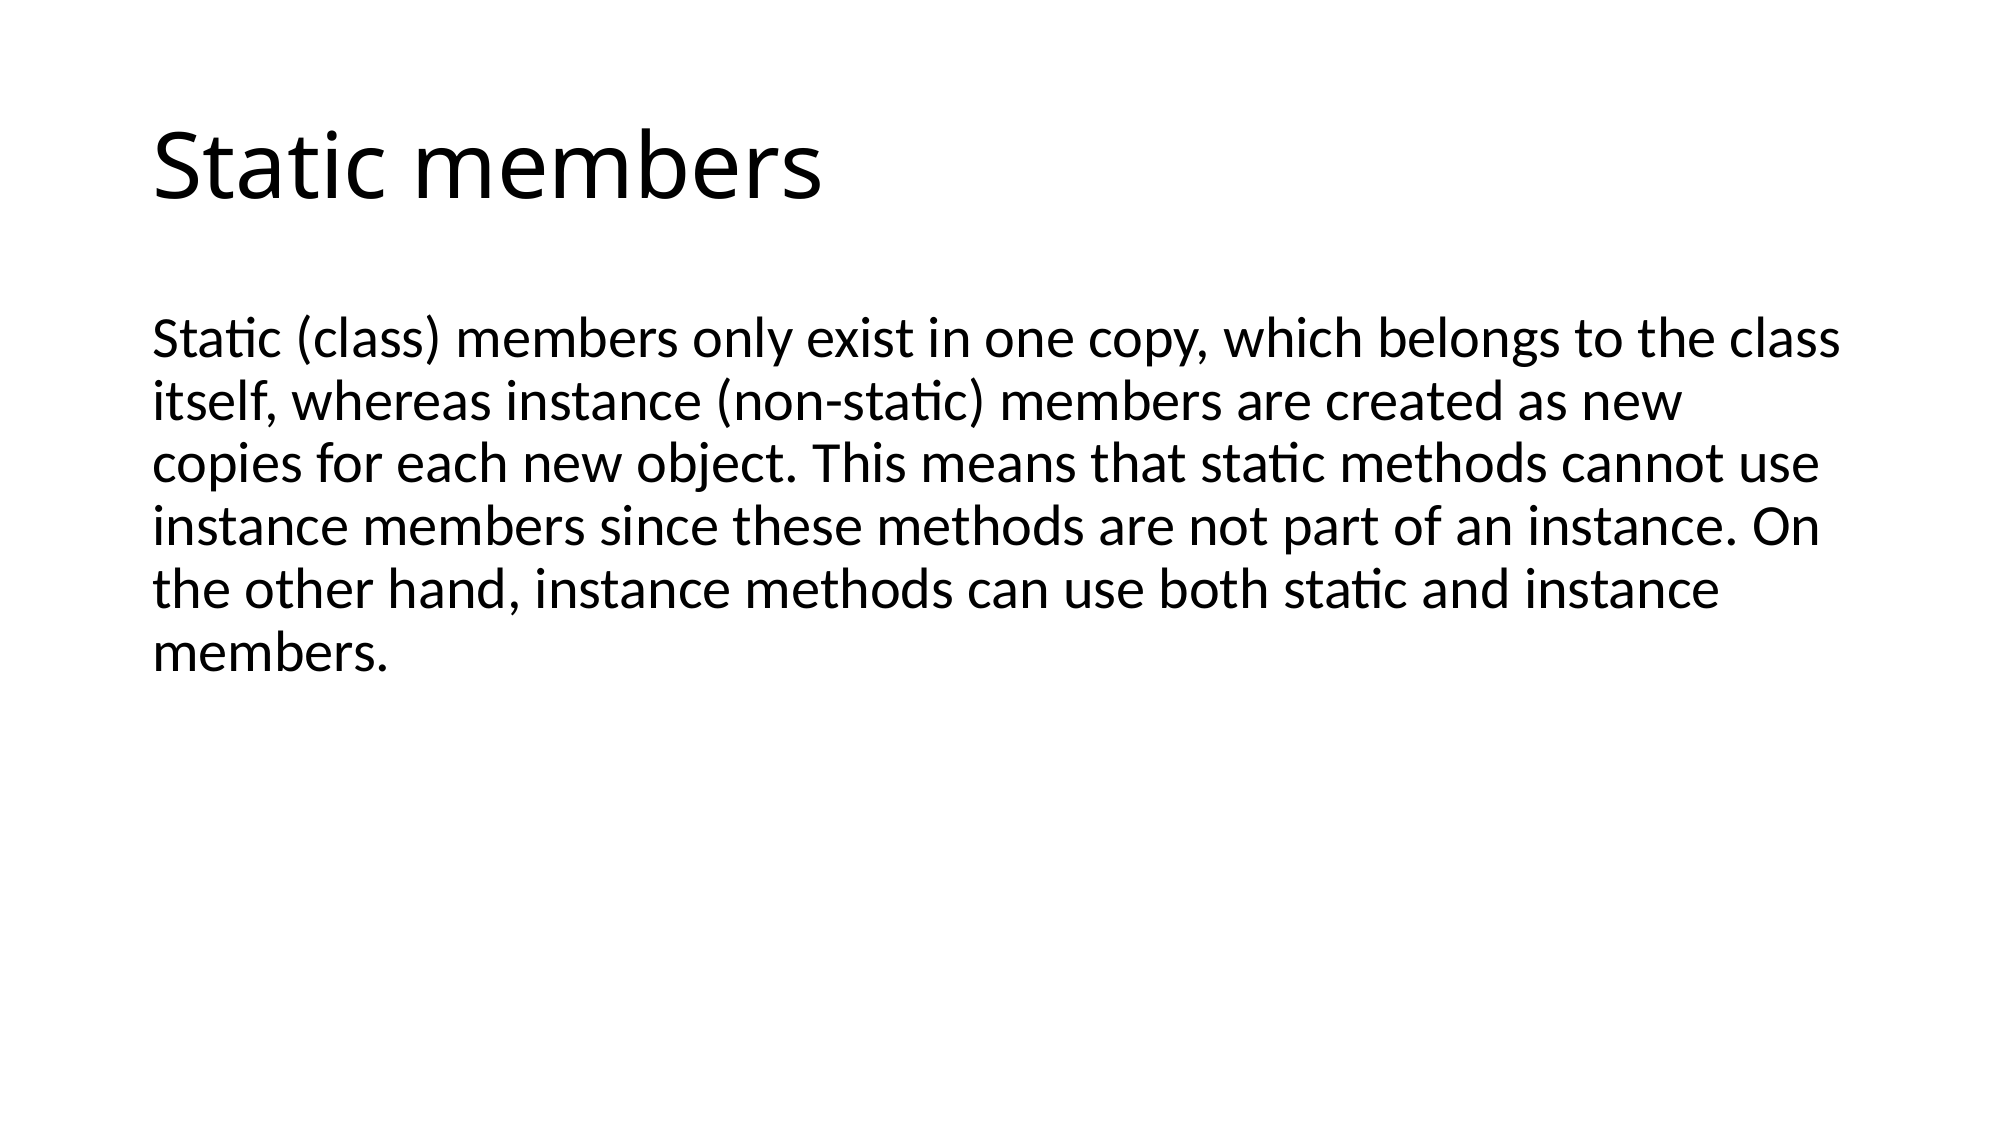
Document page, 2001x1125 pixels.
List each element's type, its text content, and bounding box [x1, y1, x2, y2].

title Static members [137, 59, 1863, 278]
list Static (class) members only exist in one copy, which belongs to the class itself, whereas instance (non-static) members are created as new copies for each new object. This means that static methods cannot use instance members since these methods are not part of an instance. On the other hand, instance methods can use both static and instance members. [137, 299, 1863, 1014]
